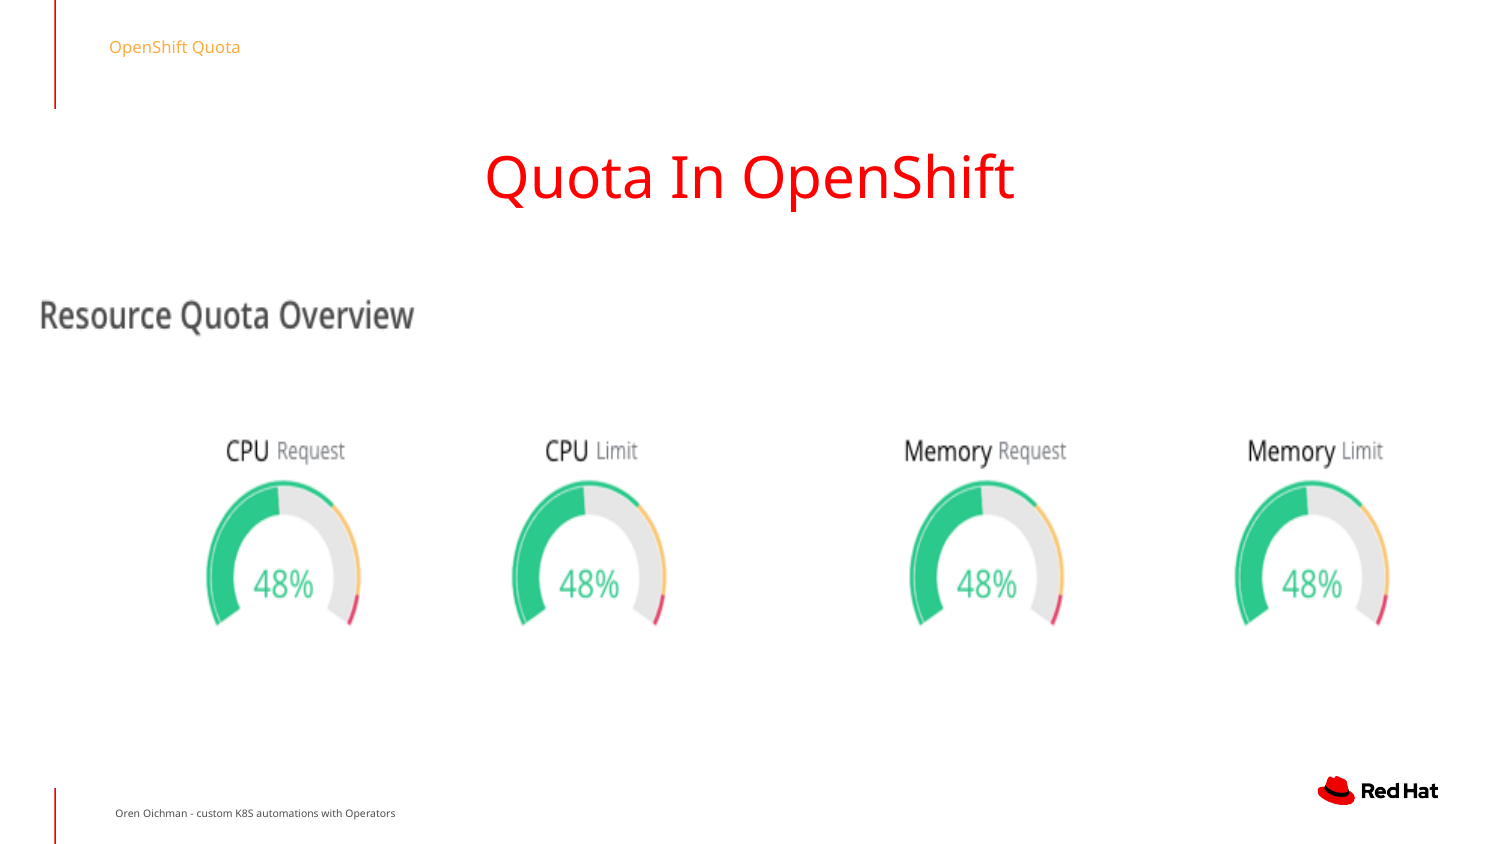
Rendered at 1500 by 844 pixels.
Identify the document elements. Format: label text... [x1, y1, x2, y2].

picture [1317, 776, 1438, 805]
title Quota In OpenShift [215, 119, 1285, 189]
text_box OpenShift Quota [55, 6, 689, 108]
subtitle Oren Oichman - custom K8S automations with Operators [115, 750, 1246, 820]
picture [0, 258, 1500, 711]
